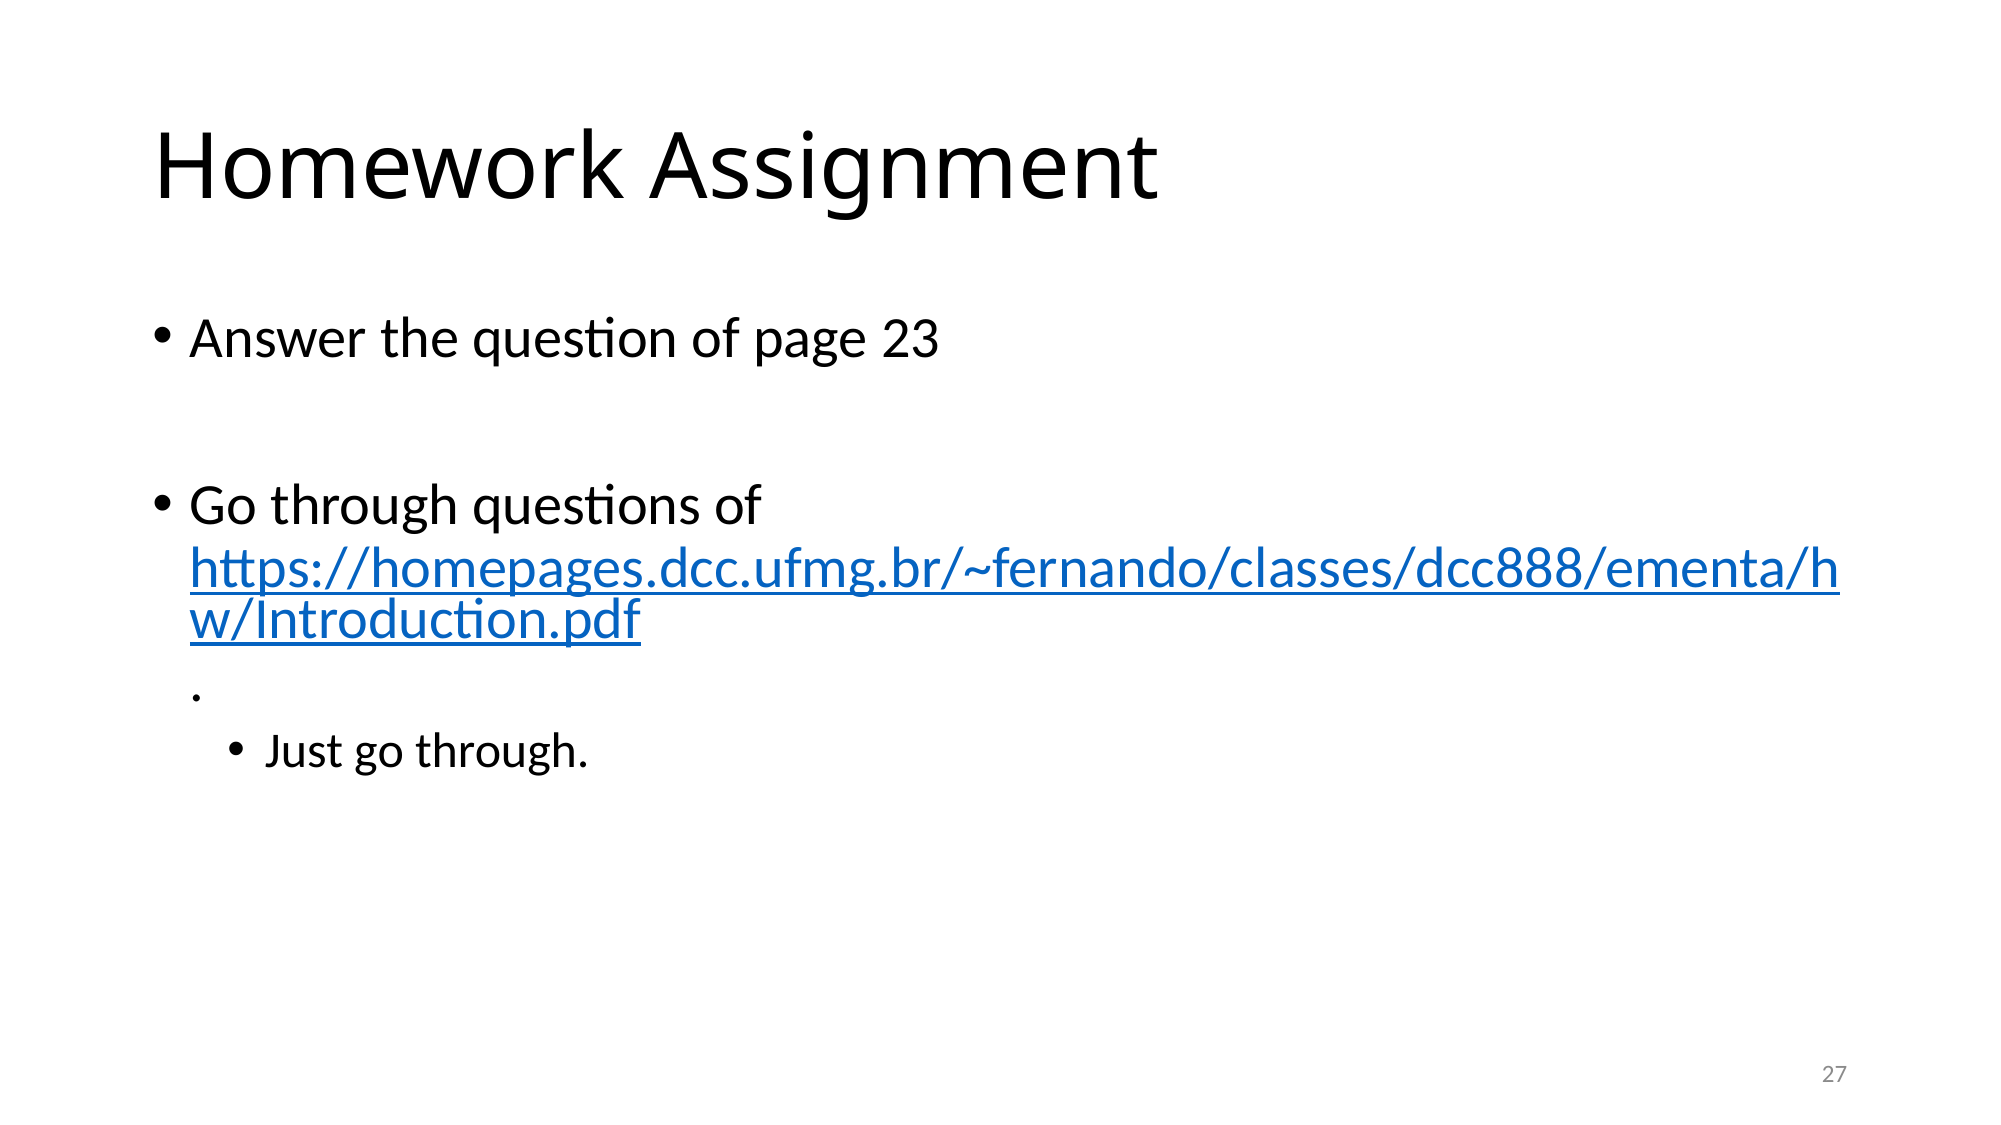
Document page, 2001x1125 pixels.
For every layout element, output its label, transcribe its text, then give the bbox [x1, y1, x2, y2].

list Answer the question of page 23 Go through questions of https://homepages.dcc.ufmg.br/~fernando/classes/dcc888/ementa/hw/Introduction.pdf. Just go through. [137, 299, 1863, 1014]
title Homework Assignment [137, 59, 1863, 278]
slide_number 27 [1412, 1042, 1863, 1103]
